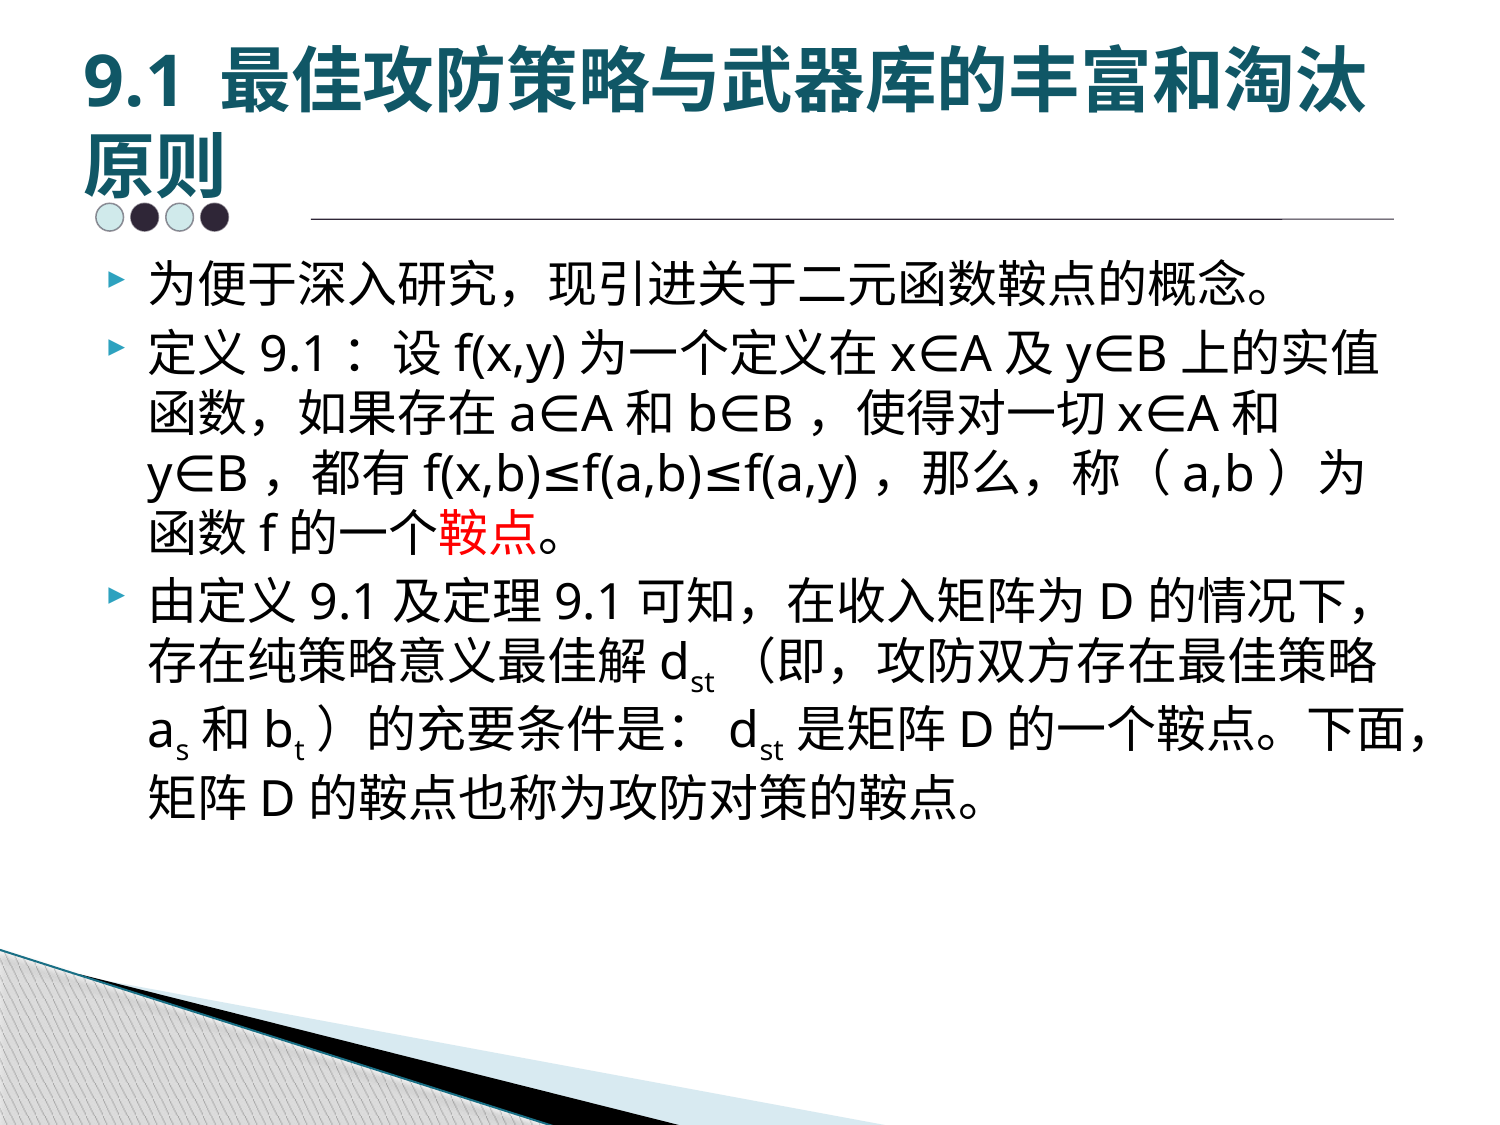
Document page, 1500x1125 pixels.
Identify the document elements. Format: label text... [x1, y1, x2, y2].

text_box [95, 203, 229, 232]
list 为便于深入研究，现引进关于二元函数鞍点的概念。 定义9.1：设f(x,y)为一个定义在x∈A及y∈B上的实值函数，如果存在a∈A和b∈B，使得对一切x∈A和y∈B，都有f(x,b)≤f(a,b)≤f(a,y)，那么，称（a,b）为函数f的一个鞍点。 由定义9.1及定理9.1可知，在收入矩阵为D的情况下，存在纯策略意义最佳解dst（即，攻防双方存在最佳策略as和bt）的充要条件是：dst是矩阵D的一个鞍点。下面，矩阵D的鞍点也称为攻防对策的鞍点。 [72, 245, 1423, 822]
title 9.1 最佳攻防策略与武器库的丰富和淘汰原则 [68, 26, 1419, 215]
